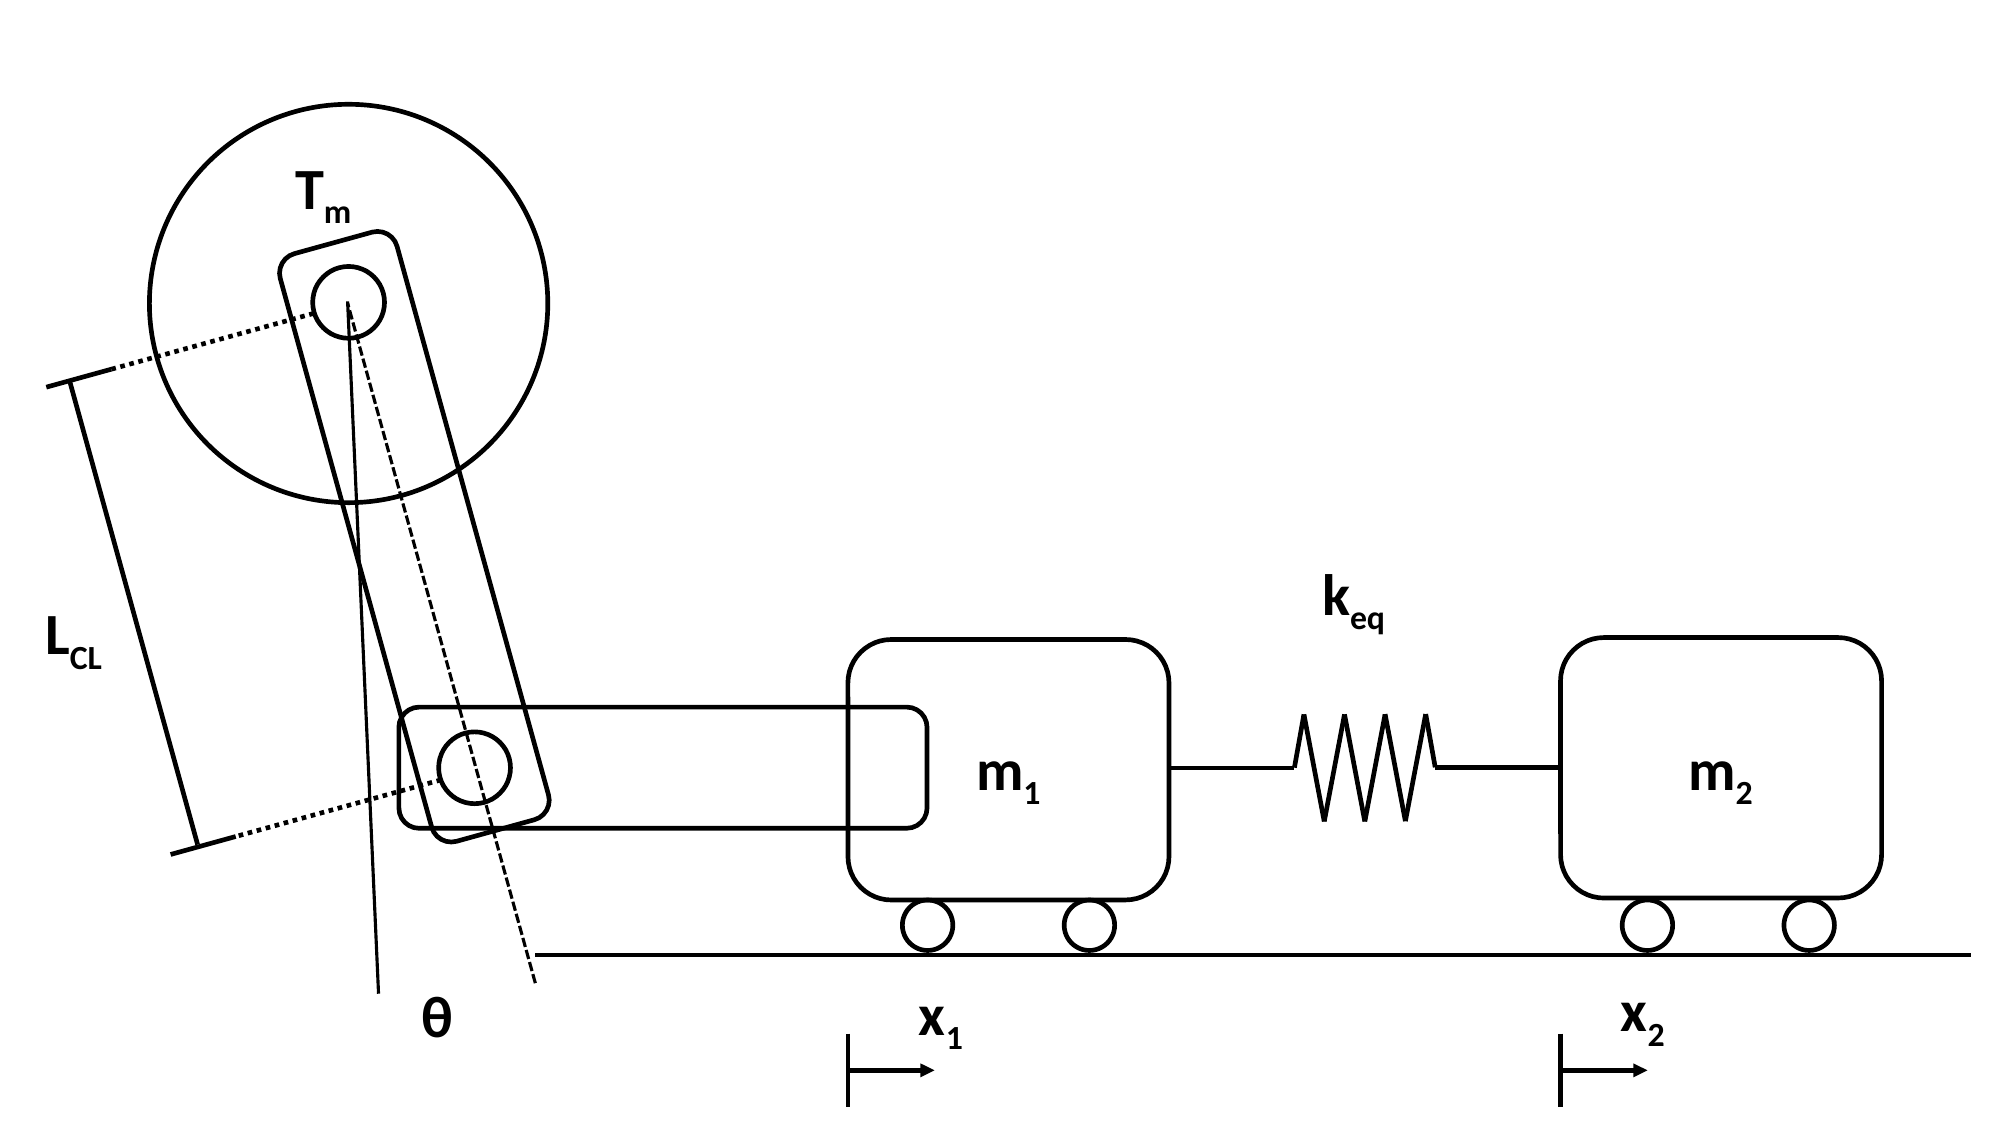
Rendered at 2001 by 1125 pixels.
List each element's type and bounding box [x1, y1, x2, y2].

text_box [27, 17, 1971, 1107]
